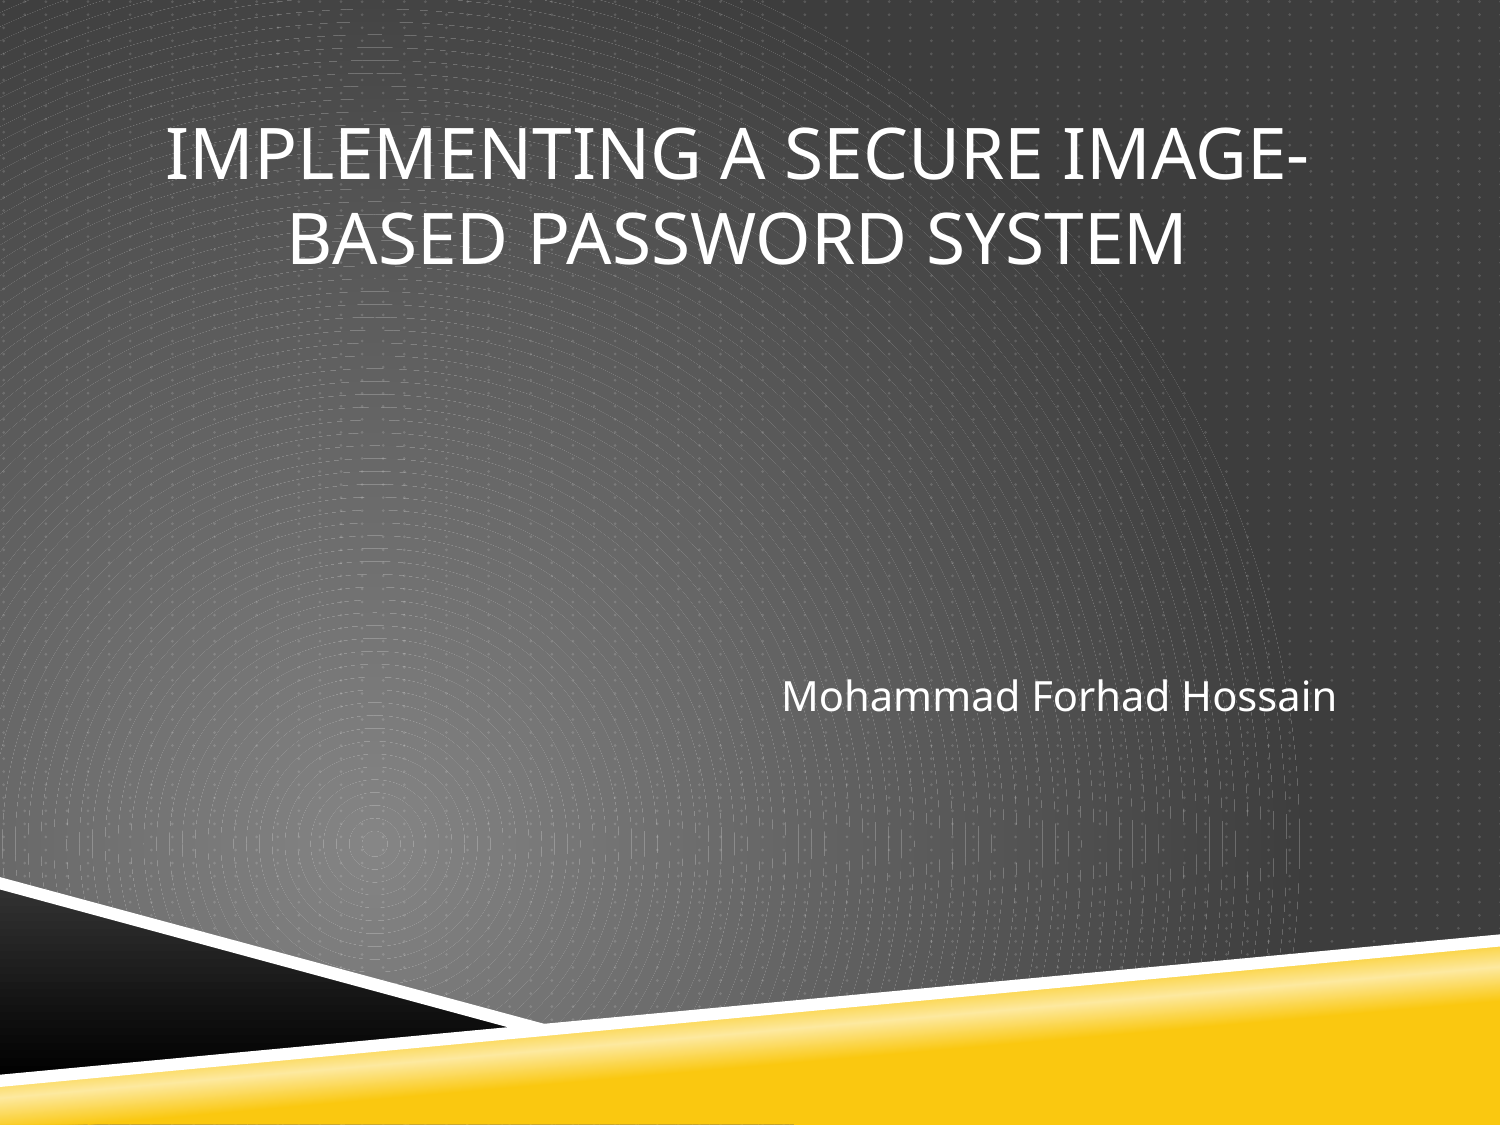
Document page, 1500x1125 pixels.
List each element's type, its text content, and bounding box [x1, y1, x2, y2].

title Implementing a secure image-based password system [99, 99, 1375, 288]
list Mohammad Forhad Hossain [62, 662, 1338, 750]
